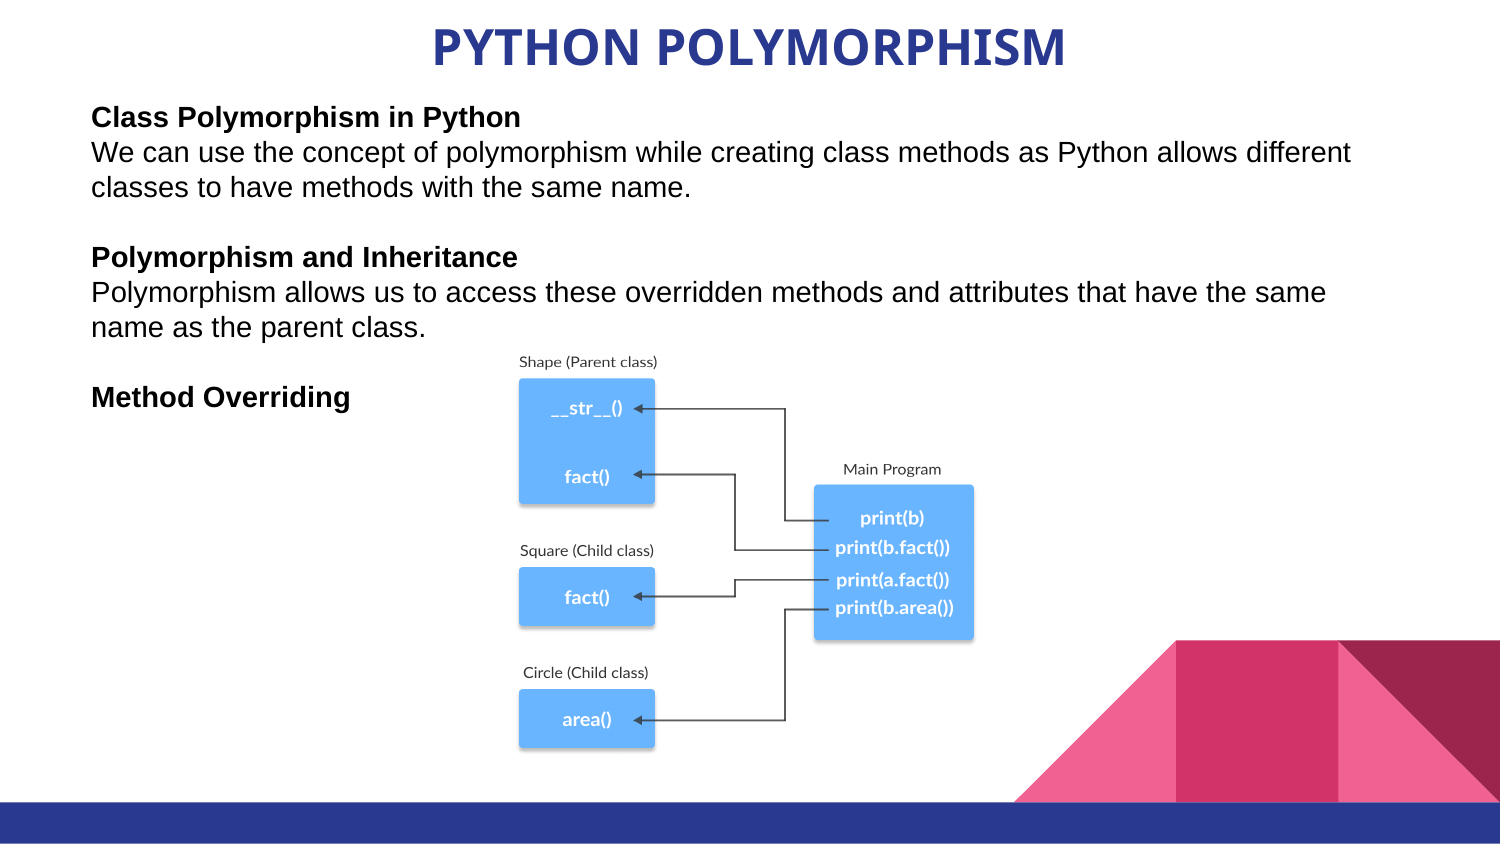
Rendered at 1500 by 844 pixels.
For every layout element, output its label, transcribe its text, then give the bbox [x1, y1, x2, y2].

text_box Class Polymorphism in Python We can use the concept of polymorphism while creating class methods as Python allows different classes to have methods with the same name. Polymorphism and Inheritance Polymorphism allows us to access these overridden methods and attributes that have the same name as the parent class. Method Overriding [76, 90, 1404, 456]
picture [495, 330, 999, 770]
title PYTHON POLYMORPHISM [0, 0, 1500, 87]
